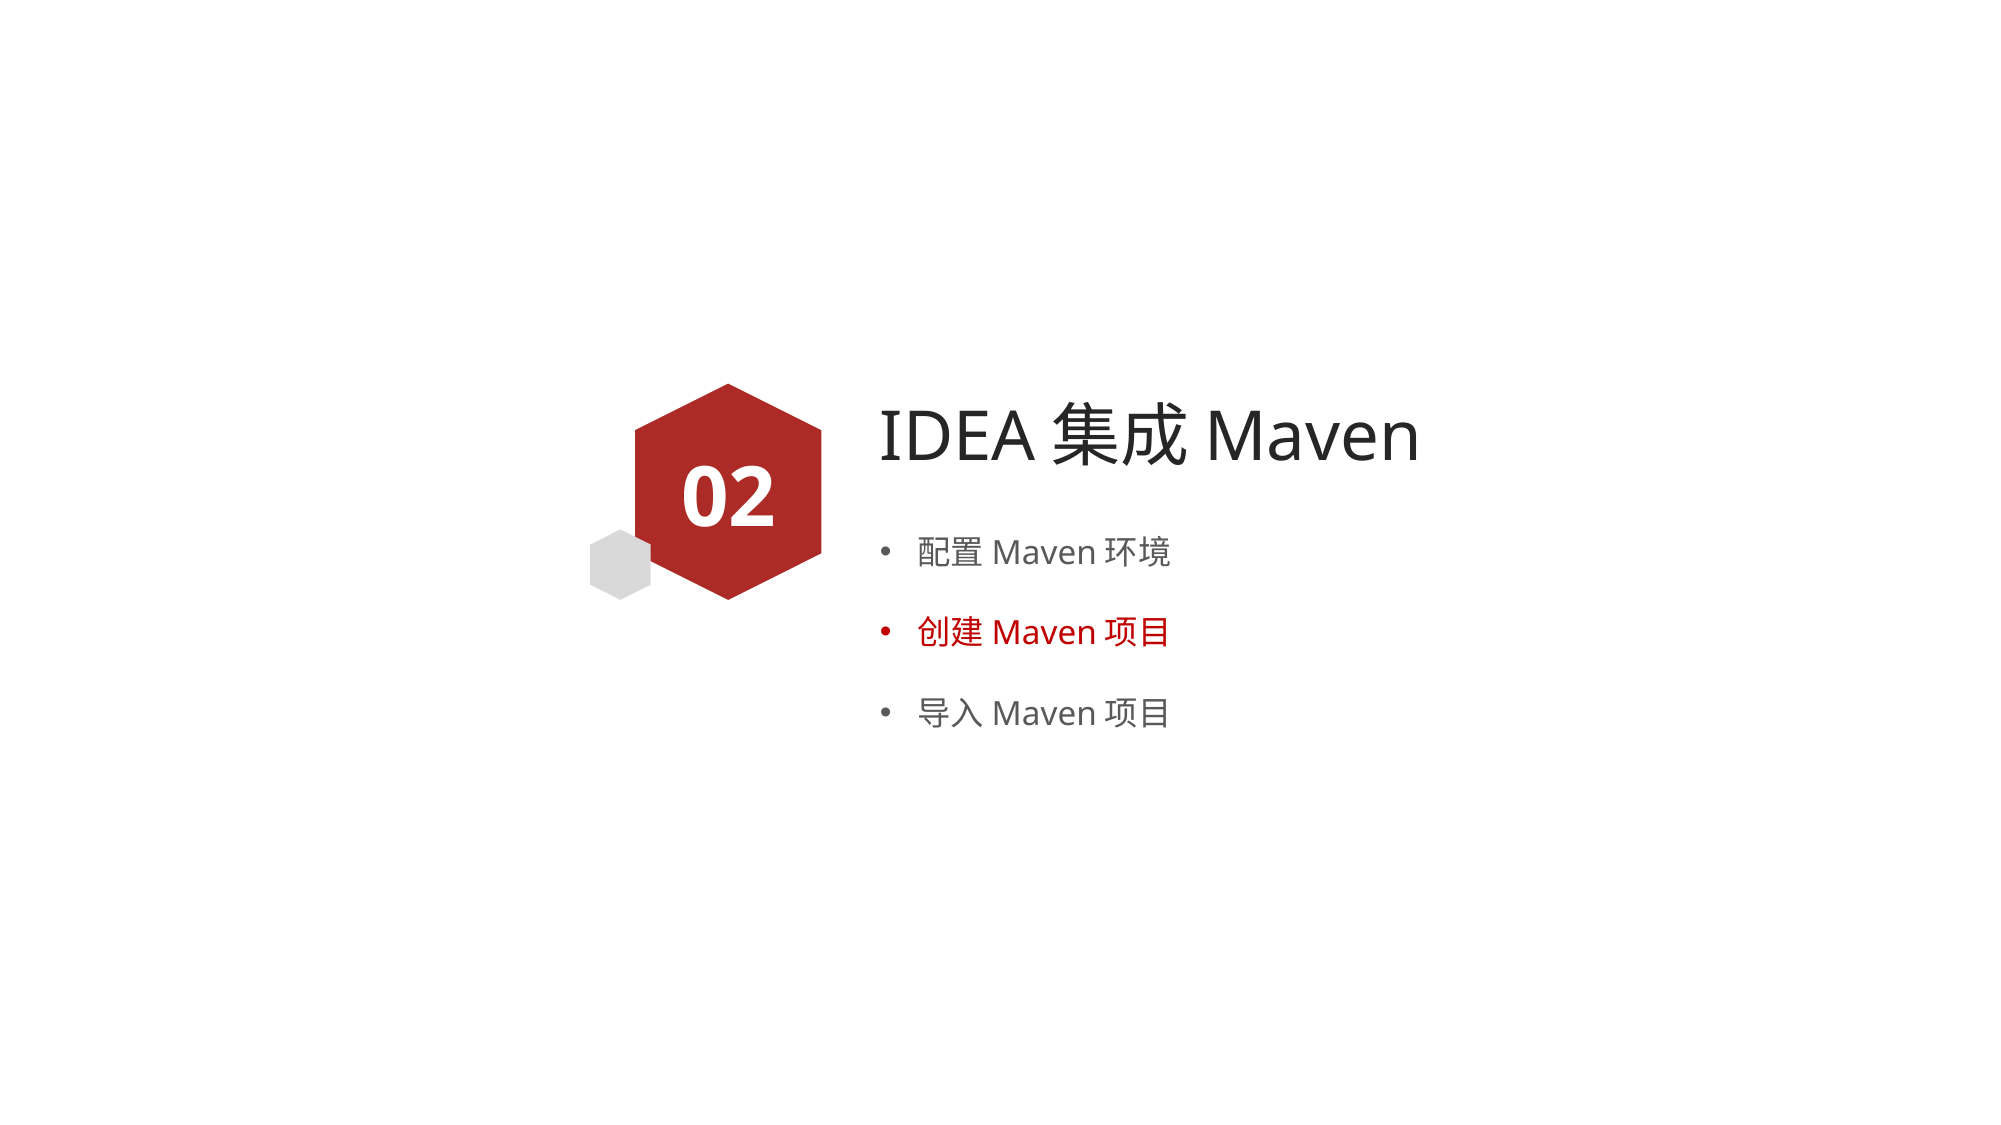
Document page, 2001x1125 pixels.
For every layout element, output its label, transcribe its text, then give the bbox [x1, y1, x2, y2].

list 配置Maven环境 创建Maven项目 导入Maven项目 [864, 503, 1762, 837]
list 02 [636, 404, 822, 594]
title IDEA集成Maven [864, 393, 1969, 484]
